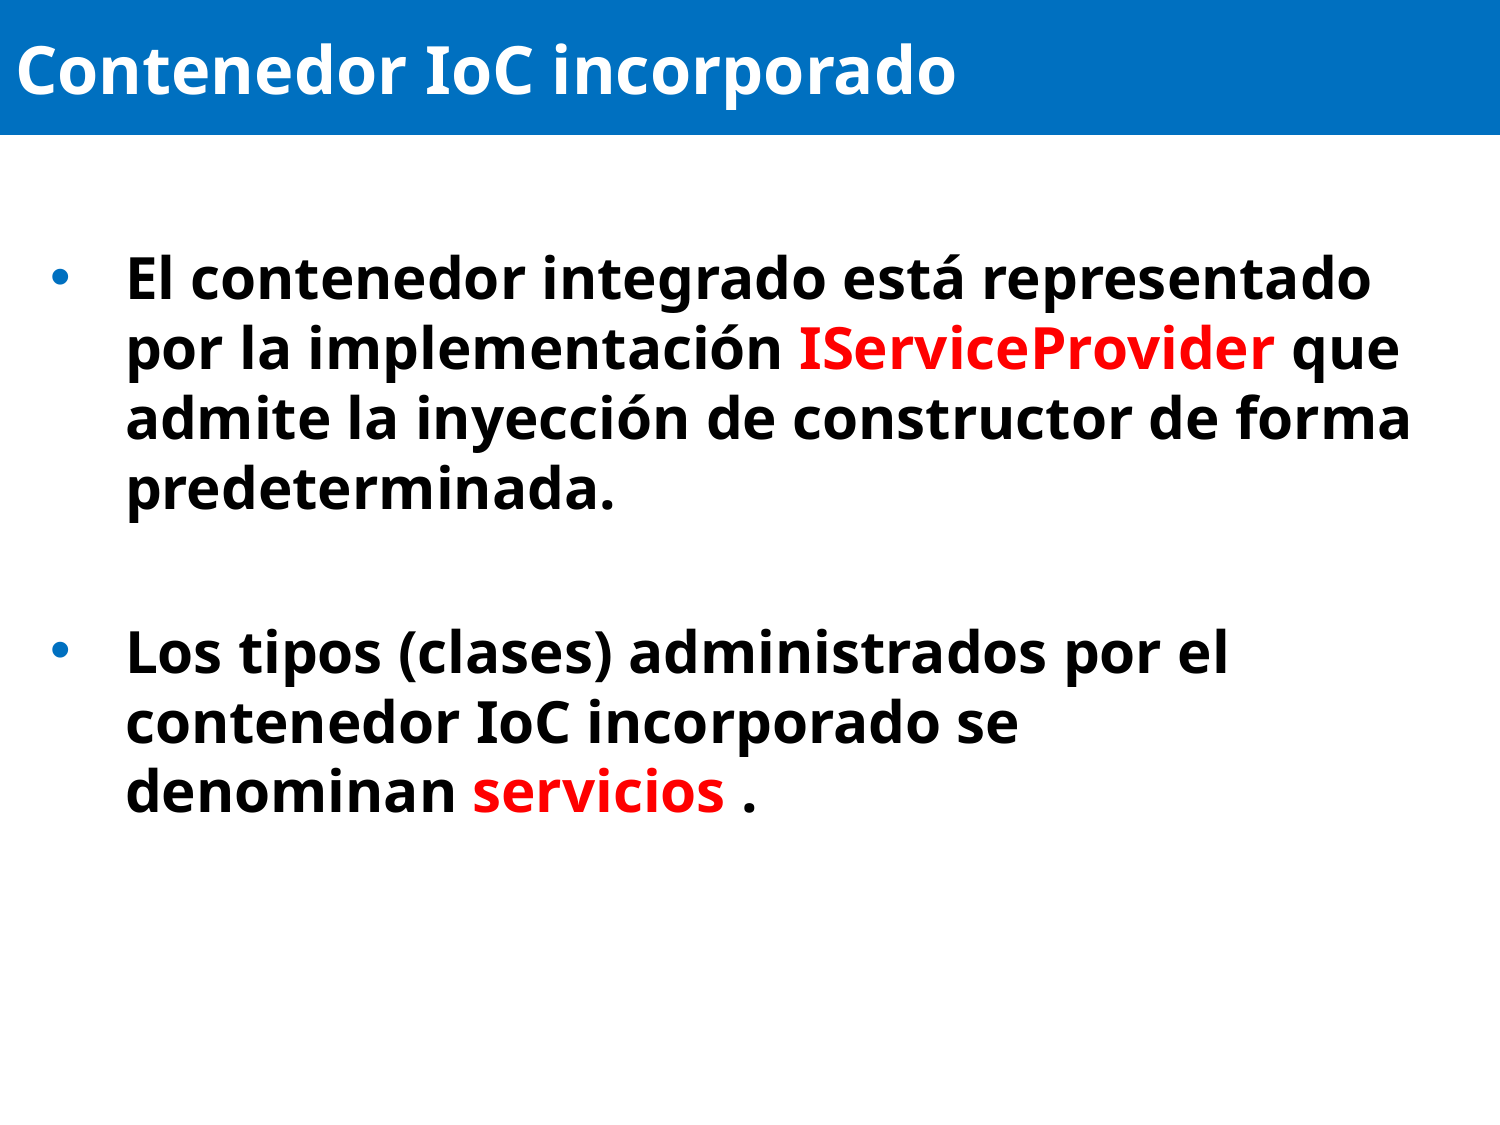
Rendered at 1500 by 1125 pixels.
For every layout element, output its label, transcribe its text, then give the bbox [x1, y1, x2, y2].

list El contenedor integrado está representado por la implementación IServiceProvider que admite la inyección de constructor de forma predeterminada. Los tipos (clases) administrados por el contenedor IoC incorporado se denominan servicios . [35, 152, 1448, 1102]
title Contenedor IoC incorporado [0, 0, 1500, 135]
